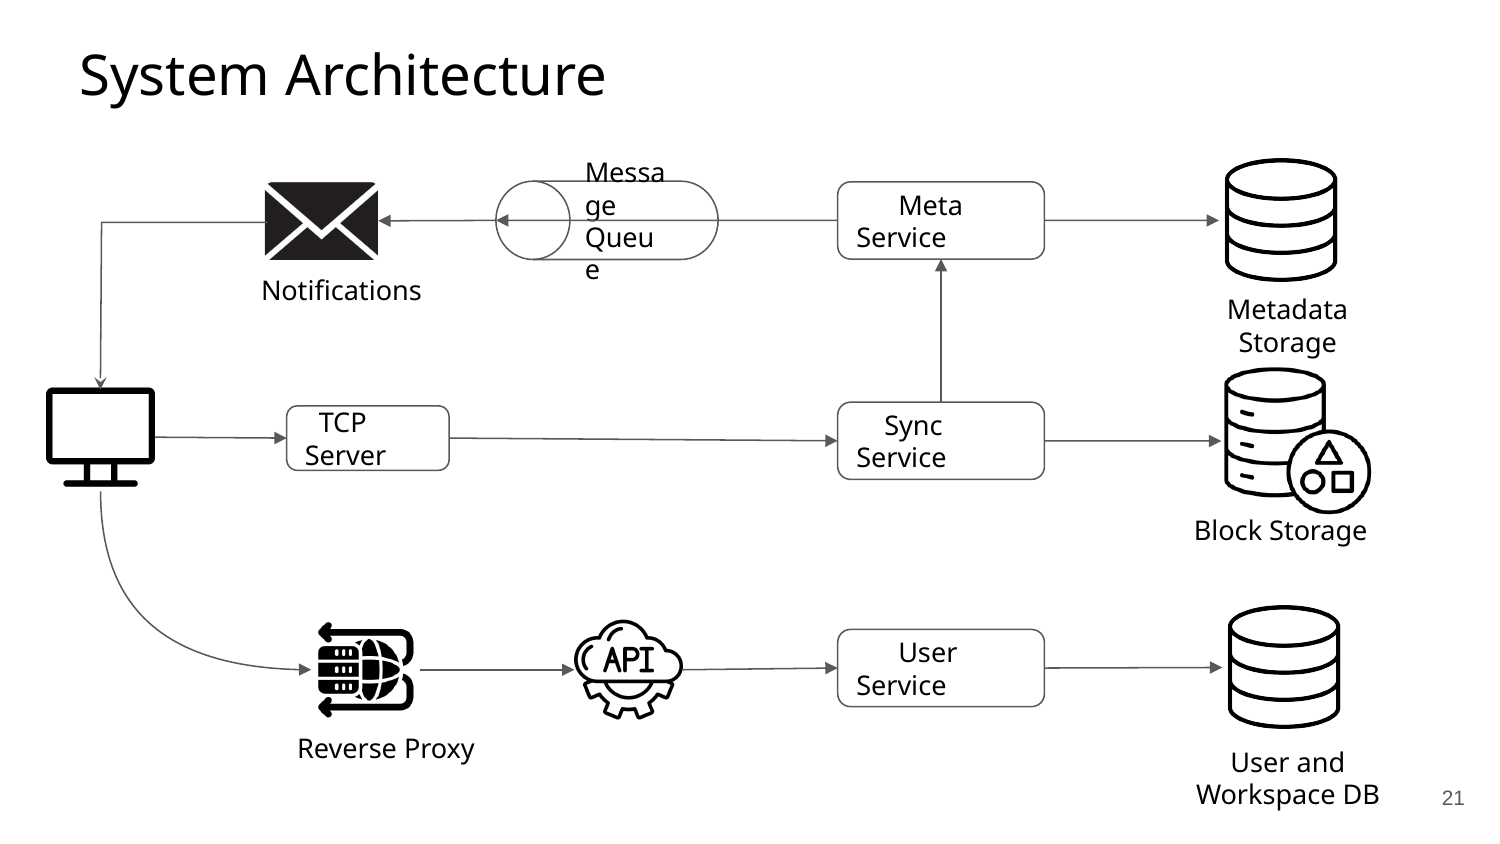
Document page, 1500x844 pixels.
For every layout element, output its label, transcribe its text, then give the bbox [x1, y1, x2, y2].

text_box User and Workspace DB [1163, 730, 1412, 826]
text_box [448, 437, 838, 442]
text_box Sync Service [837, 402, 1045, 480]
text_box Metadata Storage [1163, 277, 1412, 373]
picture [46, 382, 156, 492]
text_box Message Queue [495, 181, 719, 219]
text_box Notifications [246, 257, 494, 321]
text_box [94, 222, 259, 381]
picture [1222, 605, 1346, 730]
picture [1218, 158, 1343, 283]
picture [574, 615, 684, 725]
text_box Block Storage [1156, 498, 1405, 561]
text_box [116, 475, 296, 687]
picture [1221, 364, 1374, 518]
text_box TCP Server [286, 405, 450, 471]
picture [264, 181, 379, 260]
text_box Meta Service [837, 181, 1045, 260]
title System Architecture [64, 20, 1462, 123]
text_box User Service [837, 629, 1045, 707]
slide_number ‹#› [1389, 764, 1480, 830]
picture [310, 615, 421, 725]
text_box Message Queue [496, 222, 718, 260]
text_box Reverse Proxy [282, 716, 530, 779]
